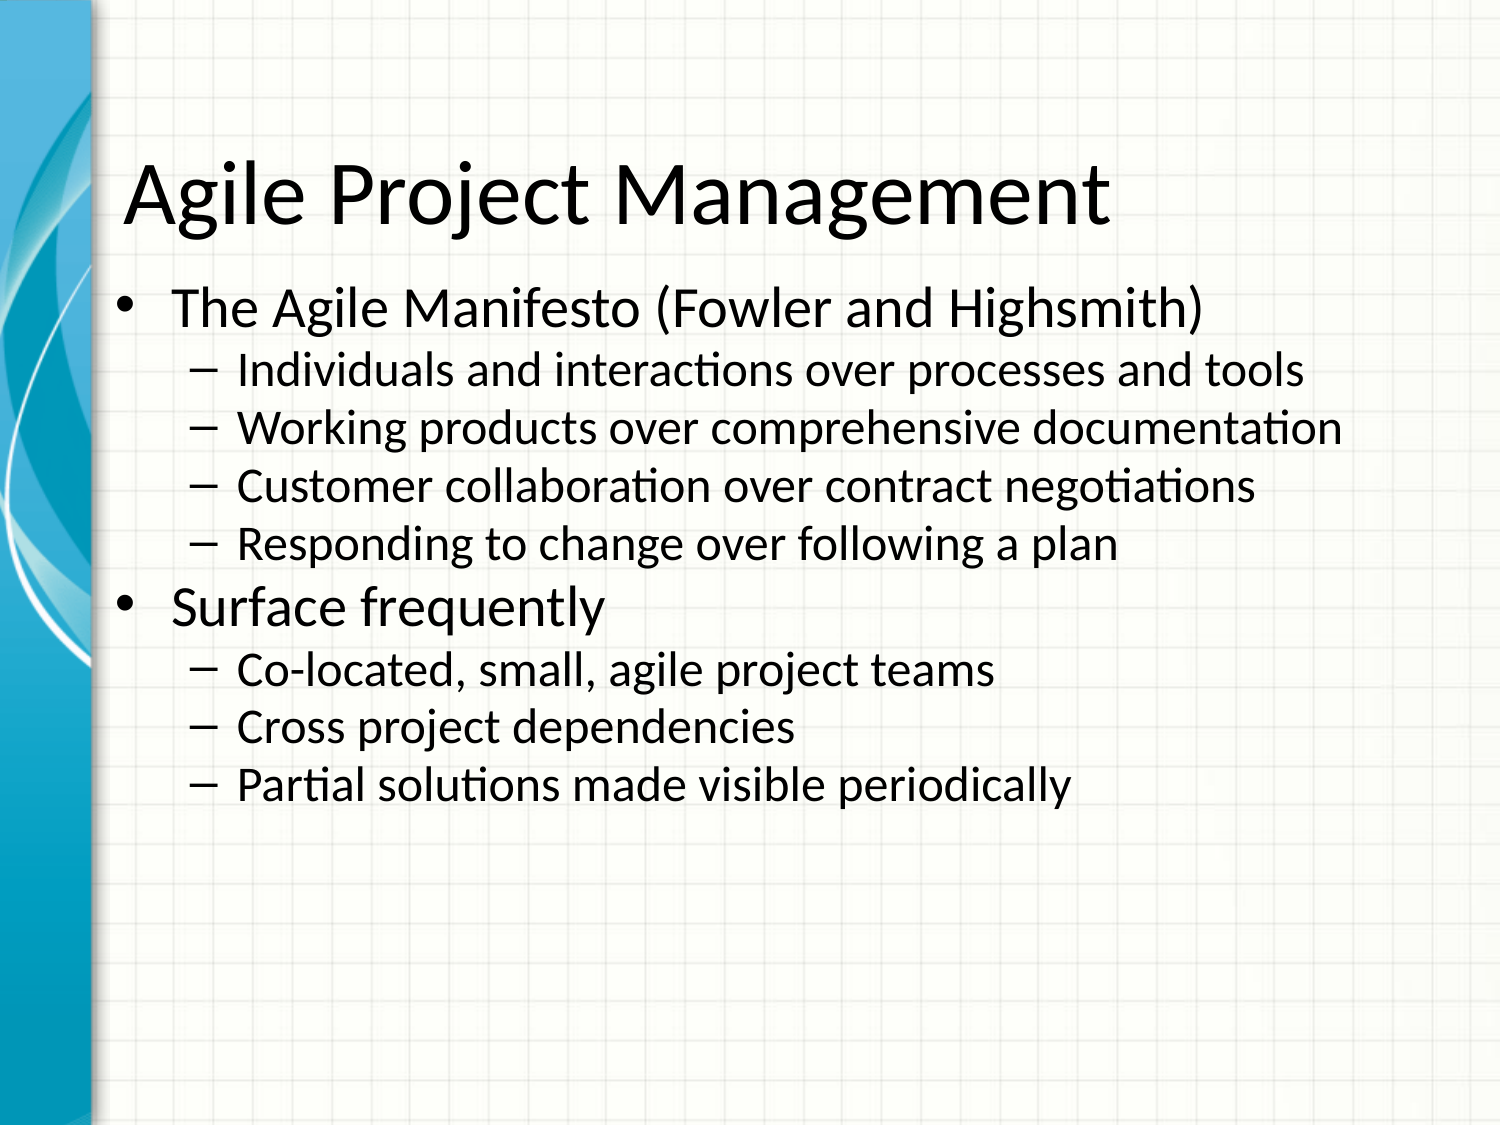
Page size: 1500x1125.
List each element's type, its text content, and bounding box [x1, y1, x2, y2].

list The Agile Manifesto (Fowler and Highsmith) Individuals and interactions over processes and tools Working products over comprehensive documentation Customer collaboration over contract negotiations Responding to change over following a plan Surface frequently Co-located, small, agile project teams Cross project dependencies Partial solutions made visible periodically [99, 275, 1500, 1075]
picture [0, 0, 1500, 1125]
title Agile Project Management [108, 107, 1500, 268]
